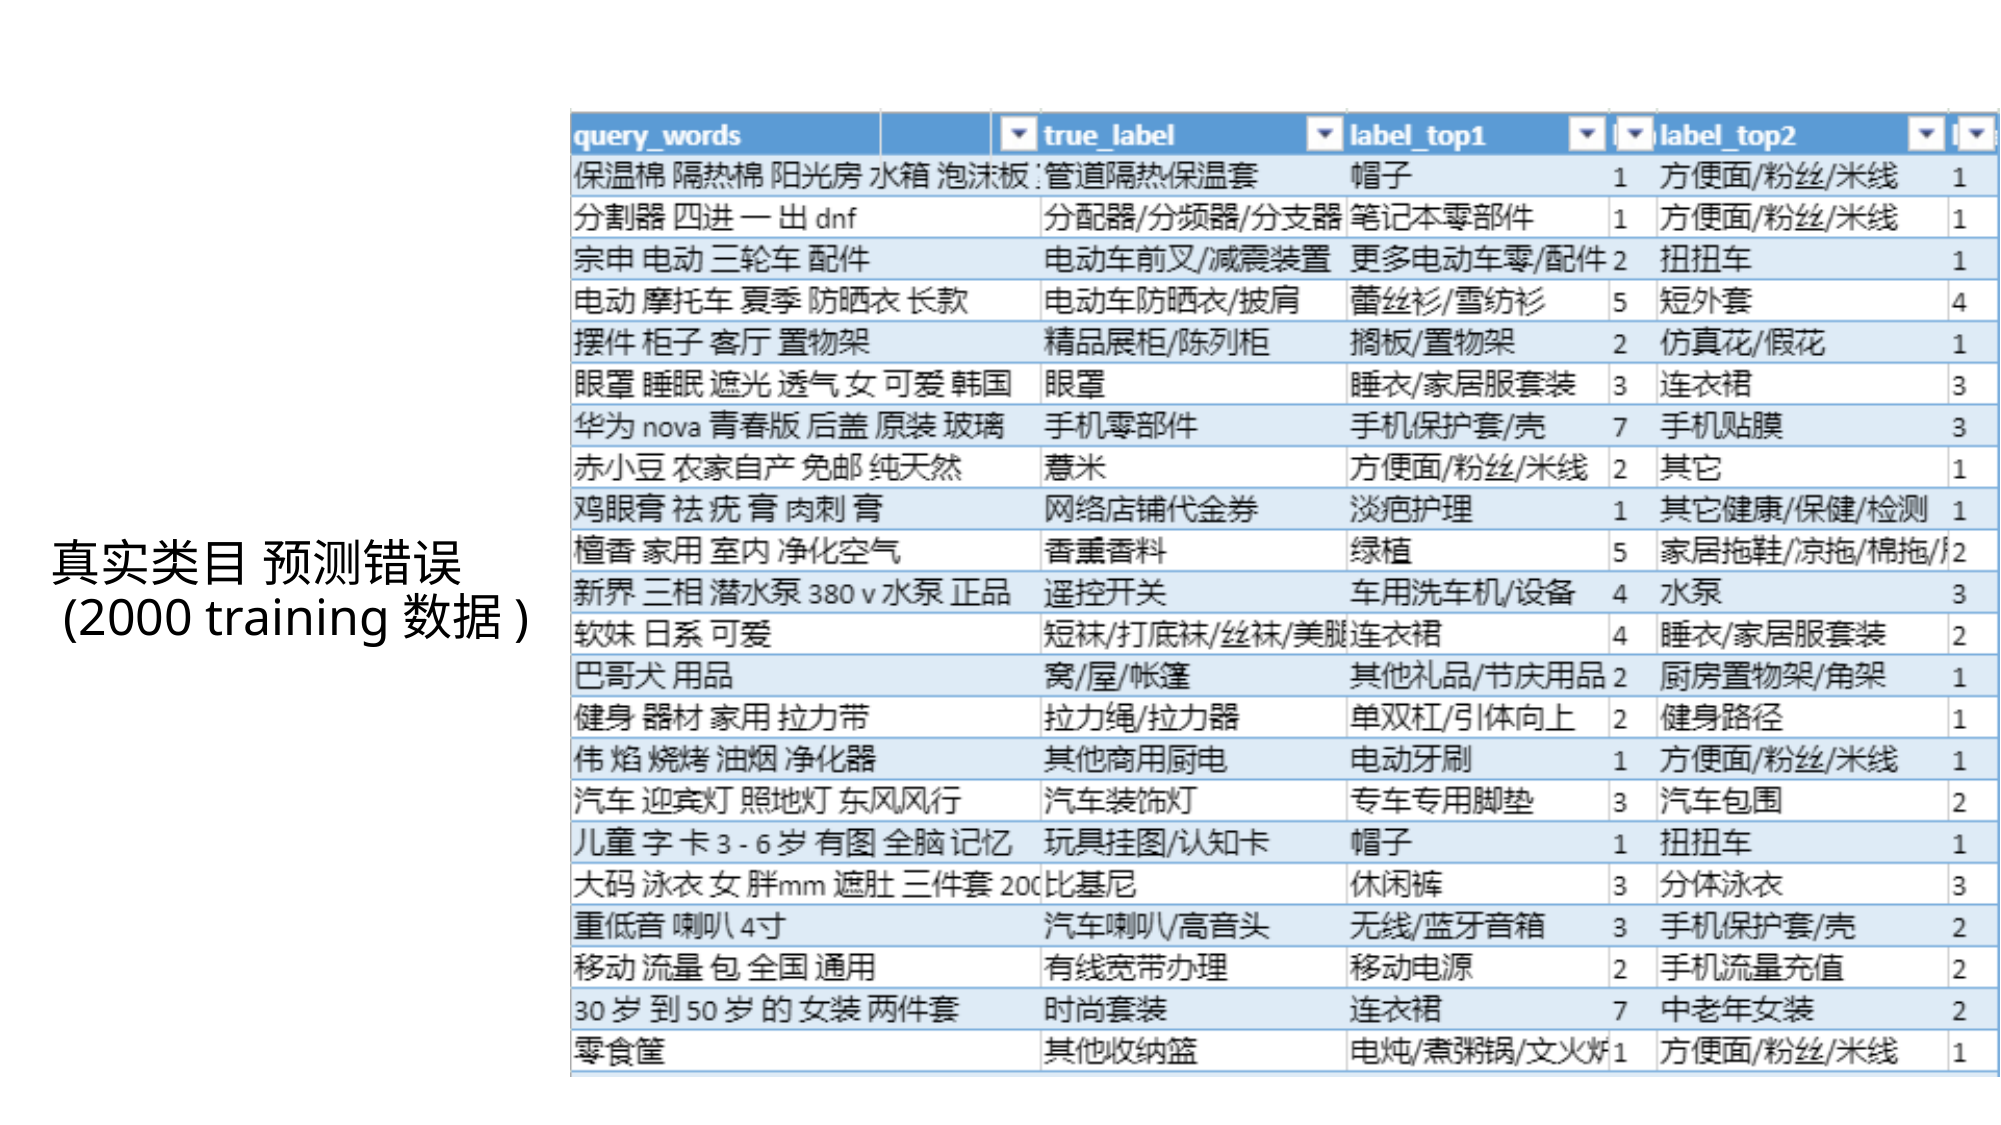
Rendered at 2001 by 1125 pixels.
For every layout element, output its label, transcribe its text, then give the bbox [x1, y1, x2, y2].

picture [569, 108, 2000, 1077]
text_box 真实类目 预测错误 (2000 training数据) [35, 432, 569, 753]
